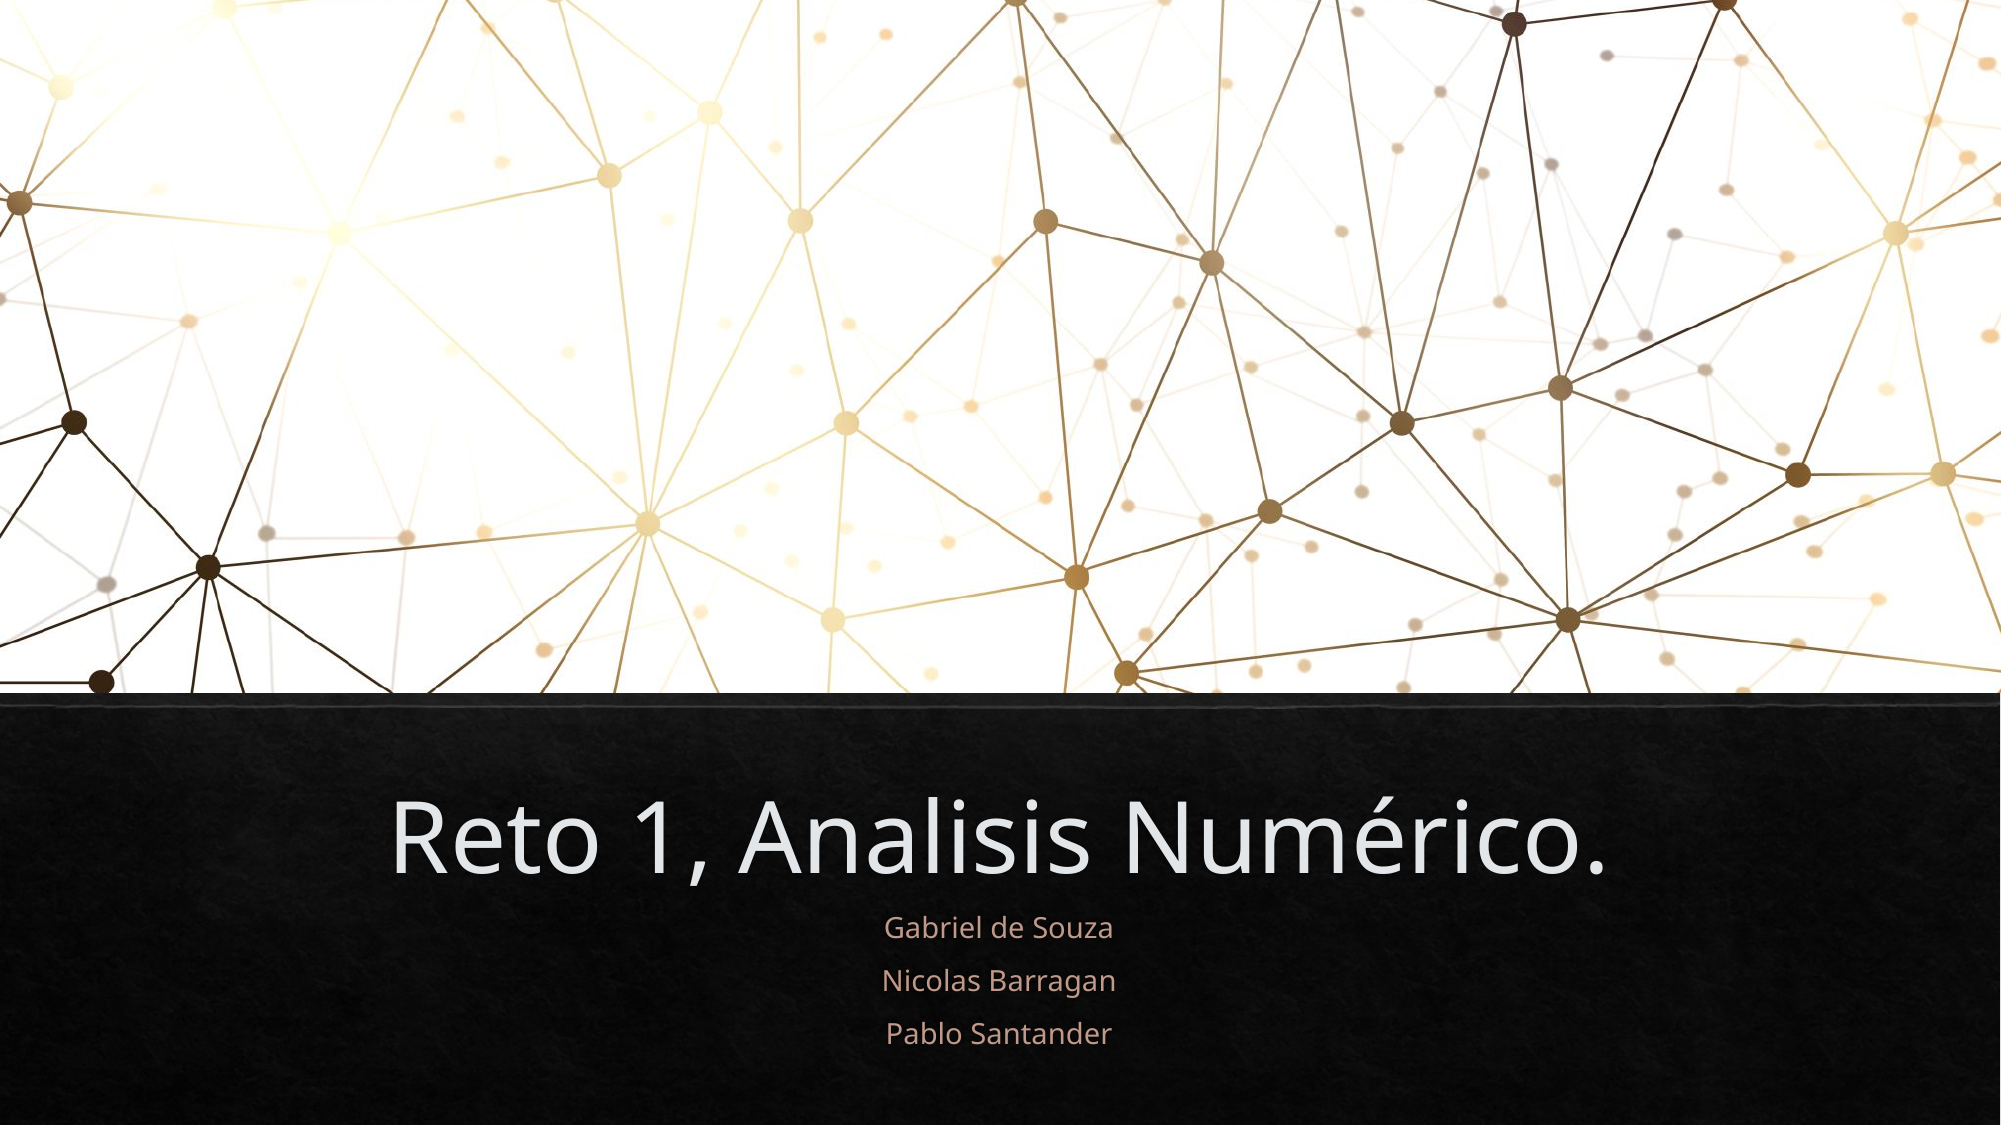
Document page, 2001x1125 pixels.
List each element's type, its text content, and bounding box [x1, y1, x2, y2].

picture [0, 0, 2001, 710]
title Reto 1, Analisis Numérico. [224, 725, 1774, 899]
text_box [0, 723, 2000, 1125]
subtitle Gabriel de Souza Nicolas Barragan Pablo Santander [224, 901, 1774, 1004]
